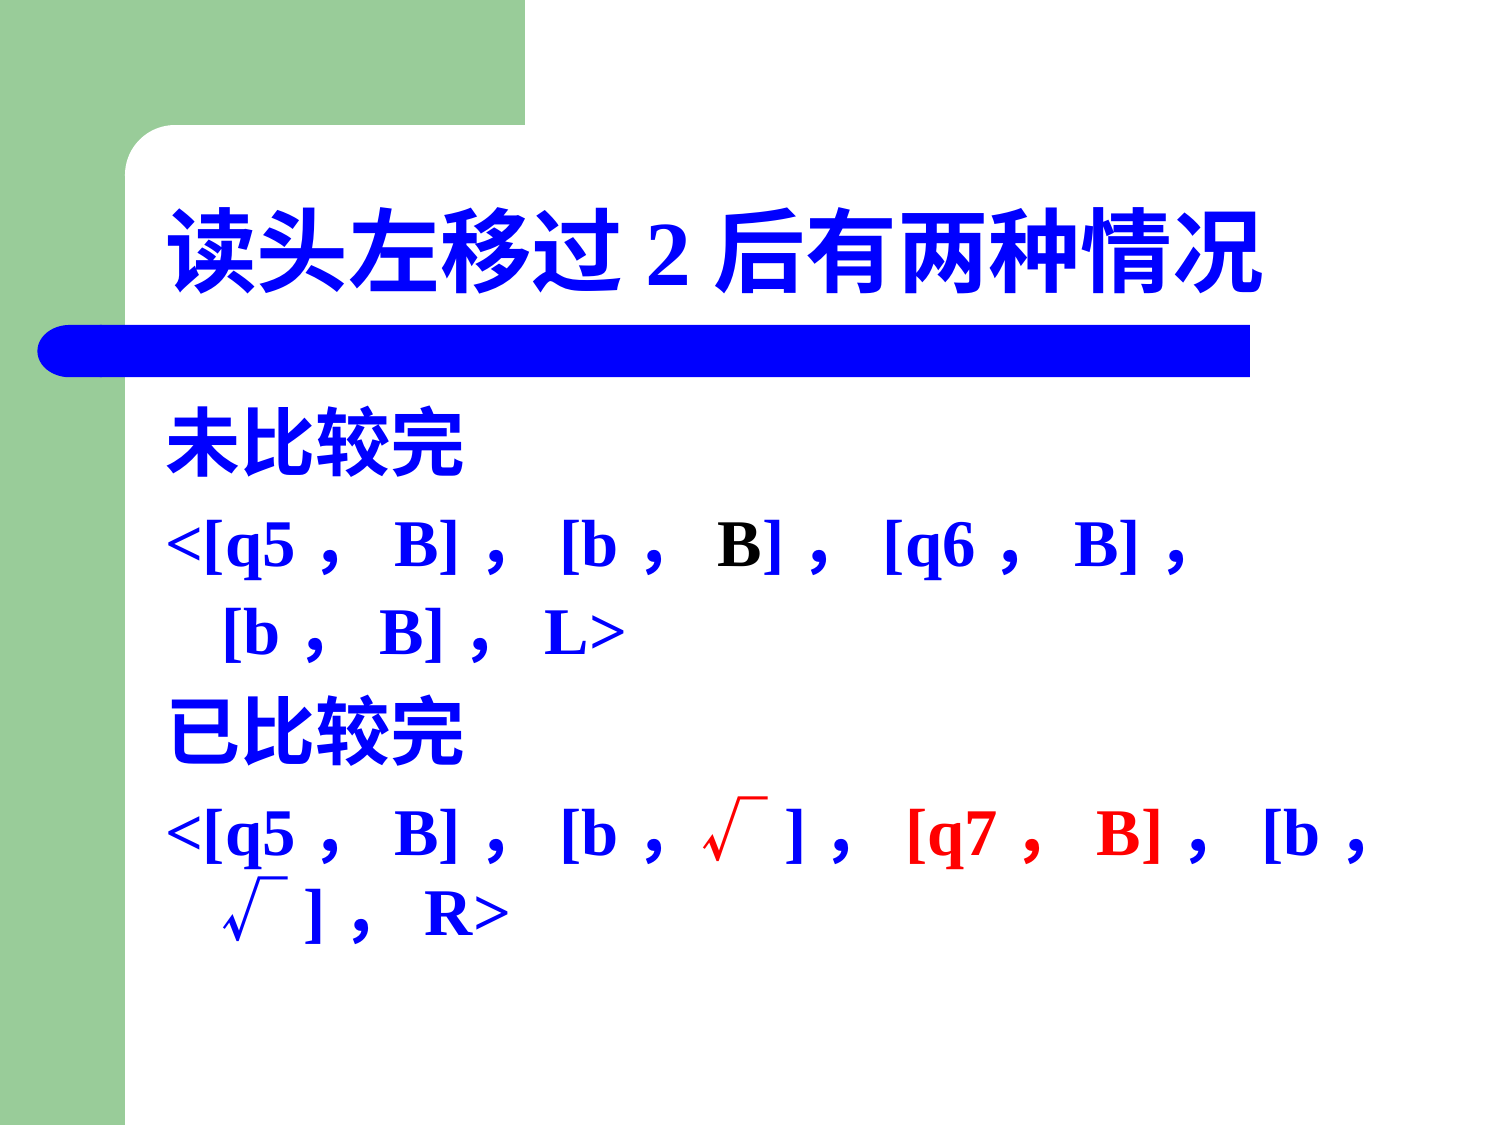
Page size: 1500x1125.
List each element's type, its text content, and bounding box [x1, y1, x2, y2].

list 未比较完 <[q5，B]，[b，B]，[q6，B]，[b，B]，L> 已比较完 <[q5，B]，[b，√]，[q7，B]，[b，√]，R> [149, 387, 1463, 1001]
title 读头左移过2后有两种情况 [149, 124, 1463, 313]
